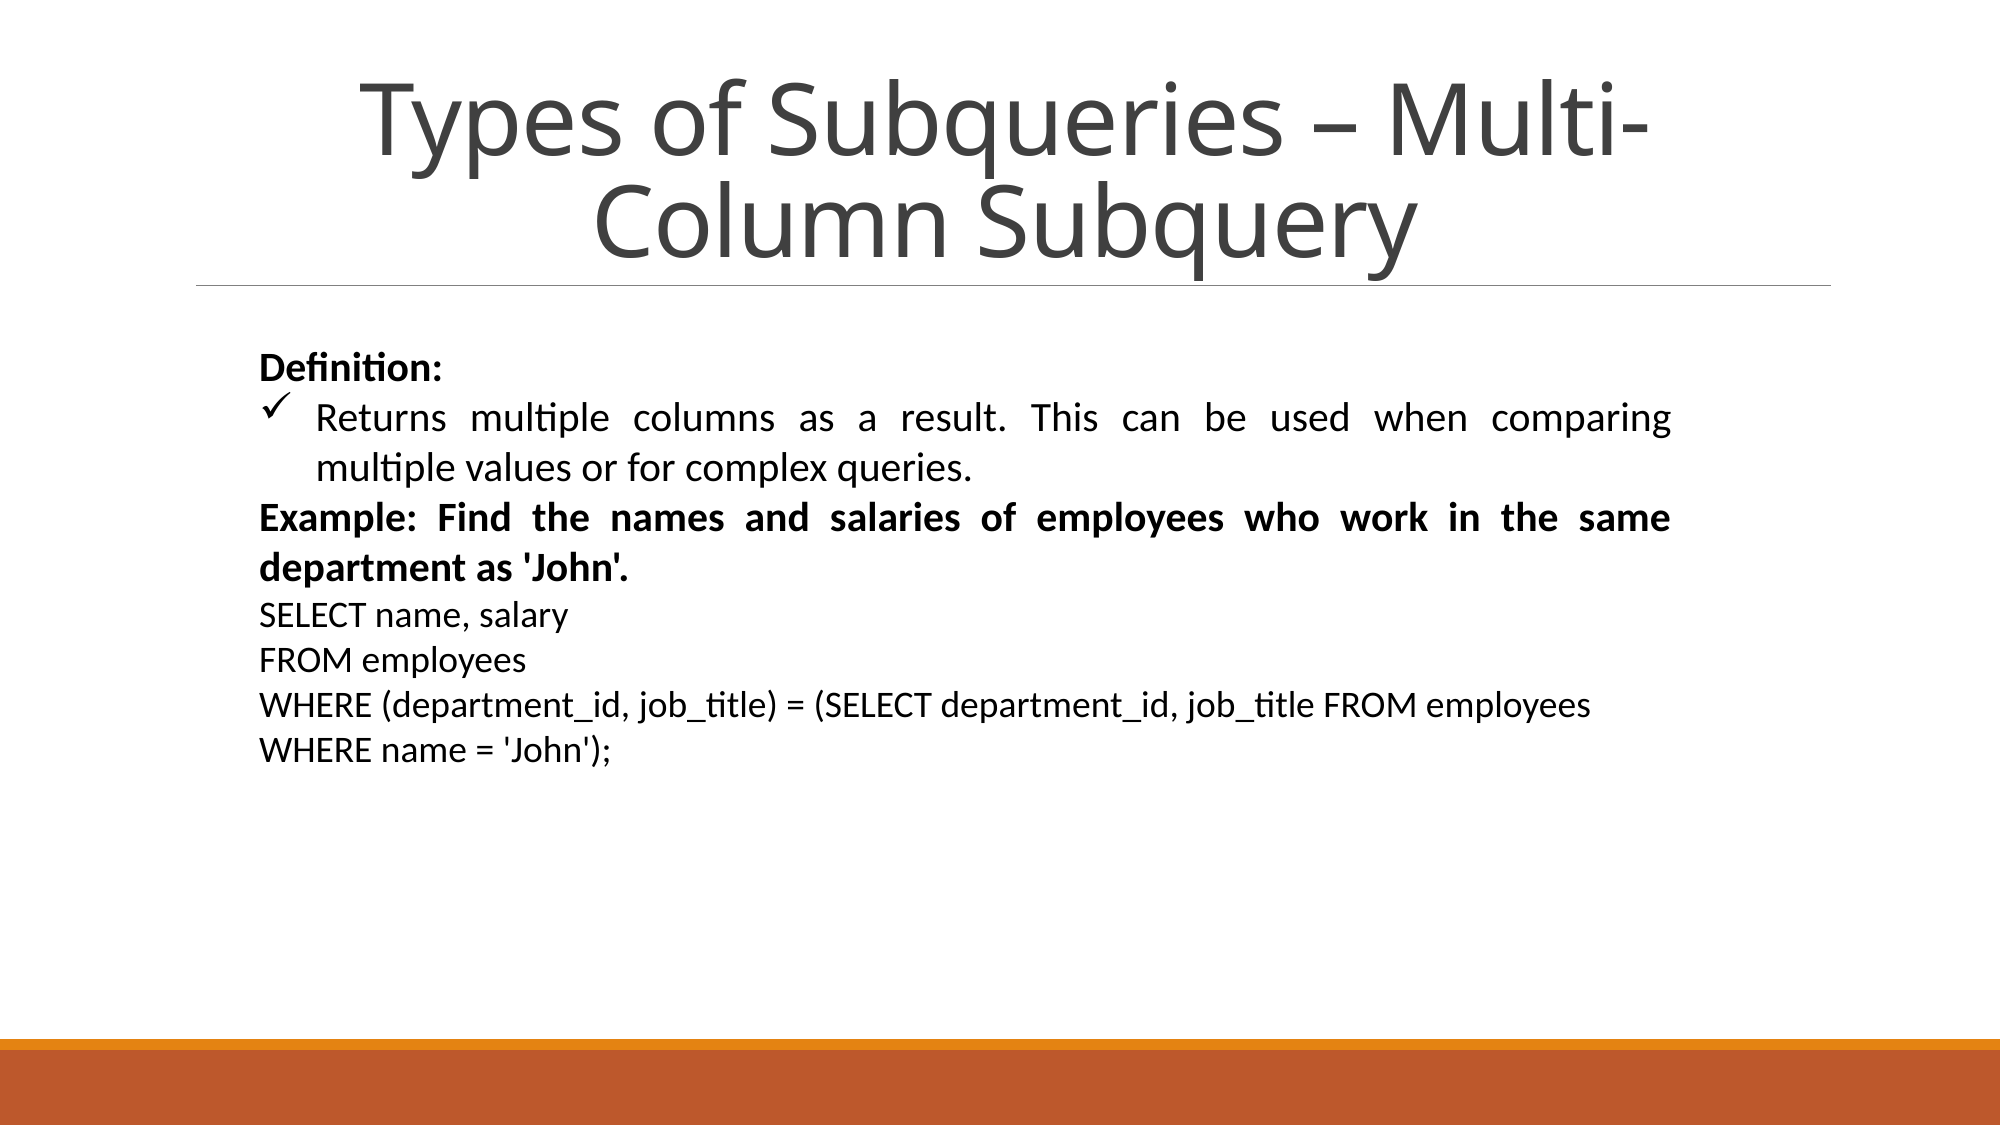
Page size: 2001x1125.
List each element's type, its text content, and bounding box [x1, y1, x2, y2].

text_box Definition: Returns multiple columns as a result. This can be used when comparing multiple values or for complex queries. Example: Find the names and salaries of employees who work in the same department as 'John'. SELECT name, salary FROM employees WHERE (department_id, job_title) = (SELECT department_id, job_title FROM employees WHERE name = 'John'); [244, 332, 1687, 822]
title Types of Subqueries – Multi-Column Subquery [180, 47, 1830, 285]
